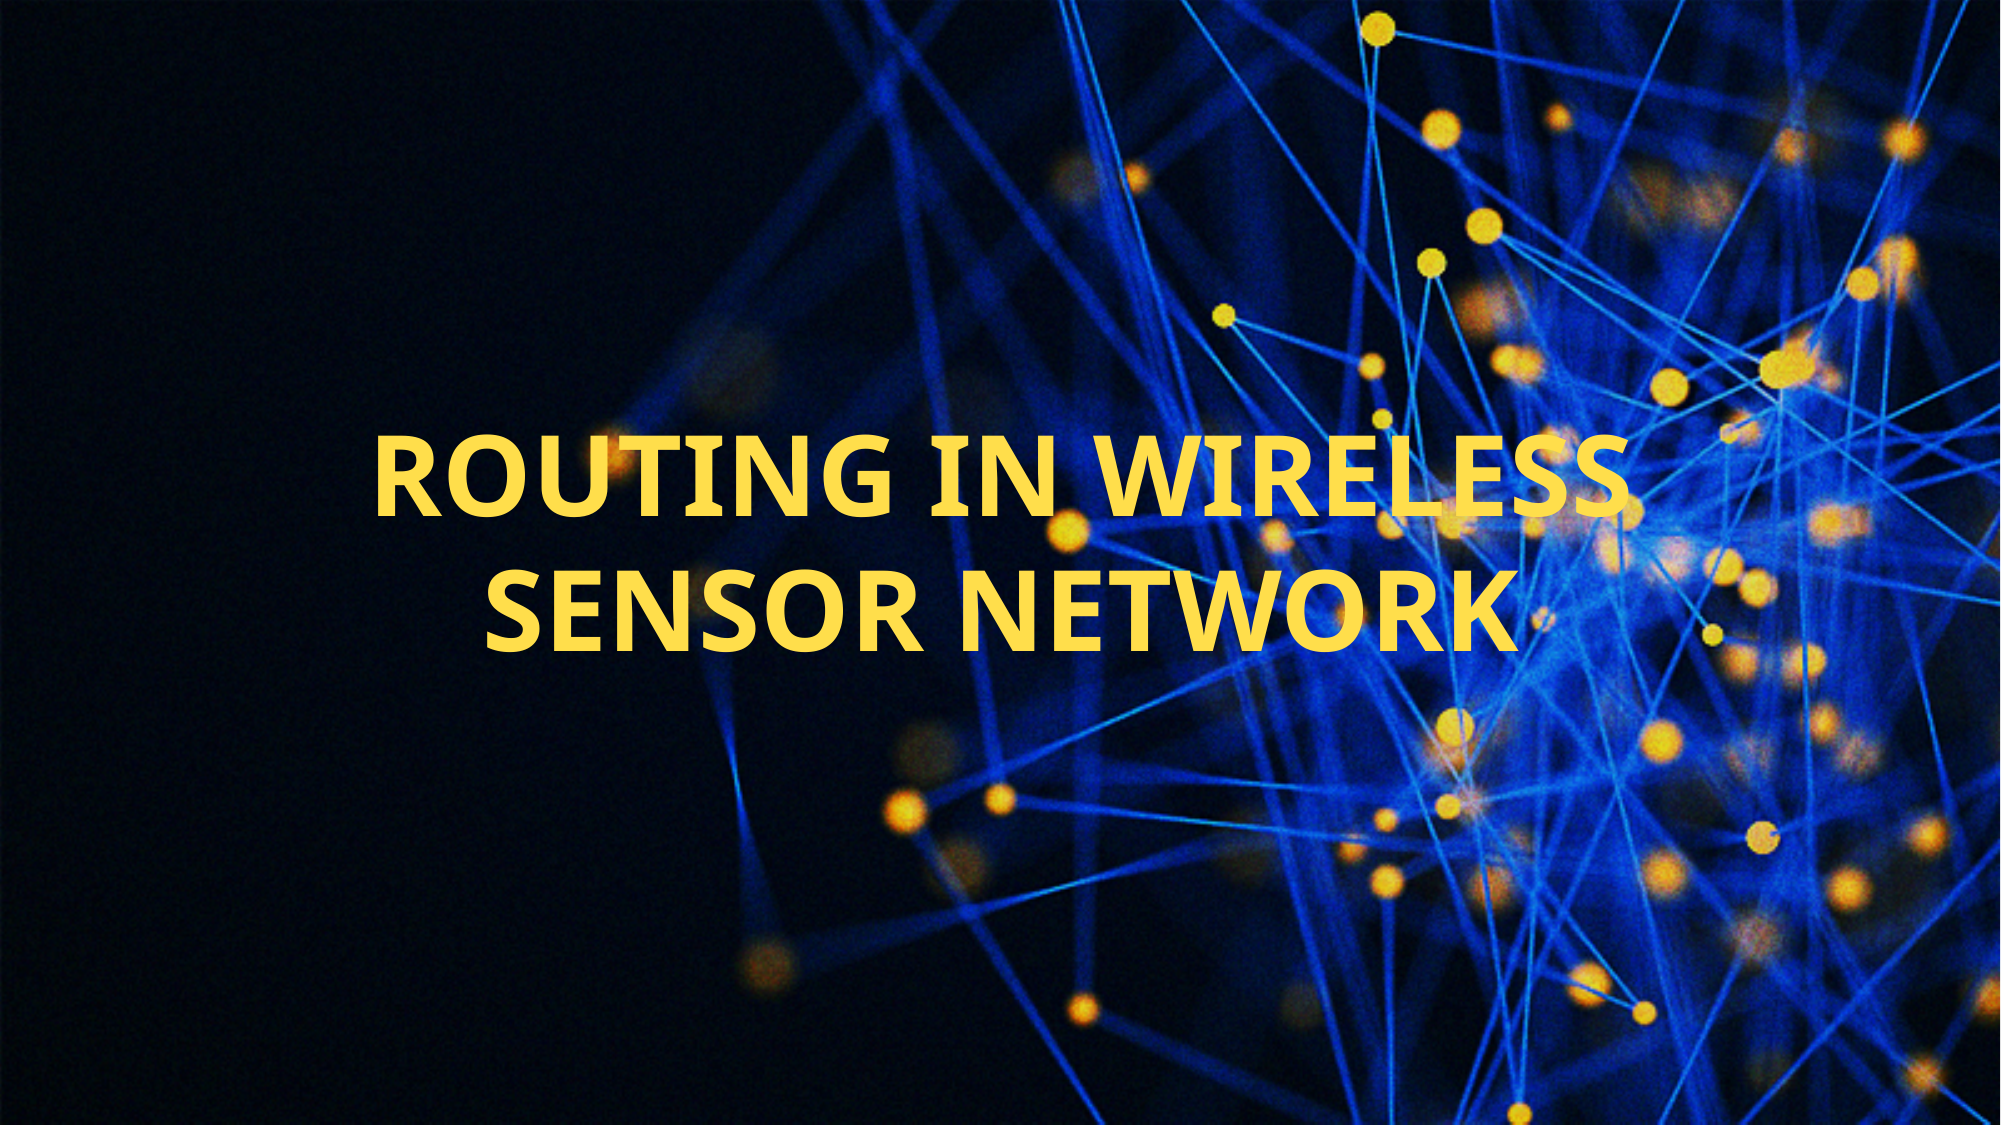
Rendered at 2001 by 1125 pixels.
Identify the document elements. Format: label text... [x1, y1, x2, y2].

text_box ROUTING IN WIRELESS SENSOR NETWORK [338, 395, 1664, 681]
picture [0, 0, 2001, 1125]
